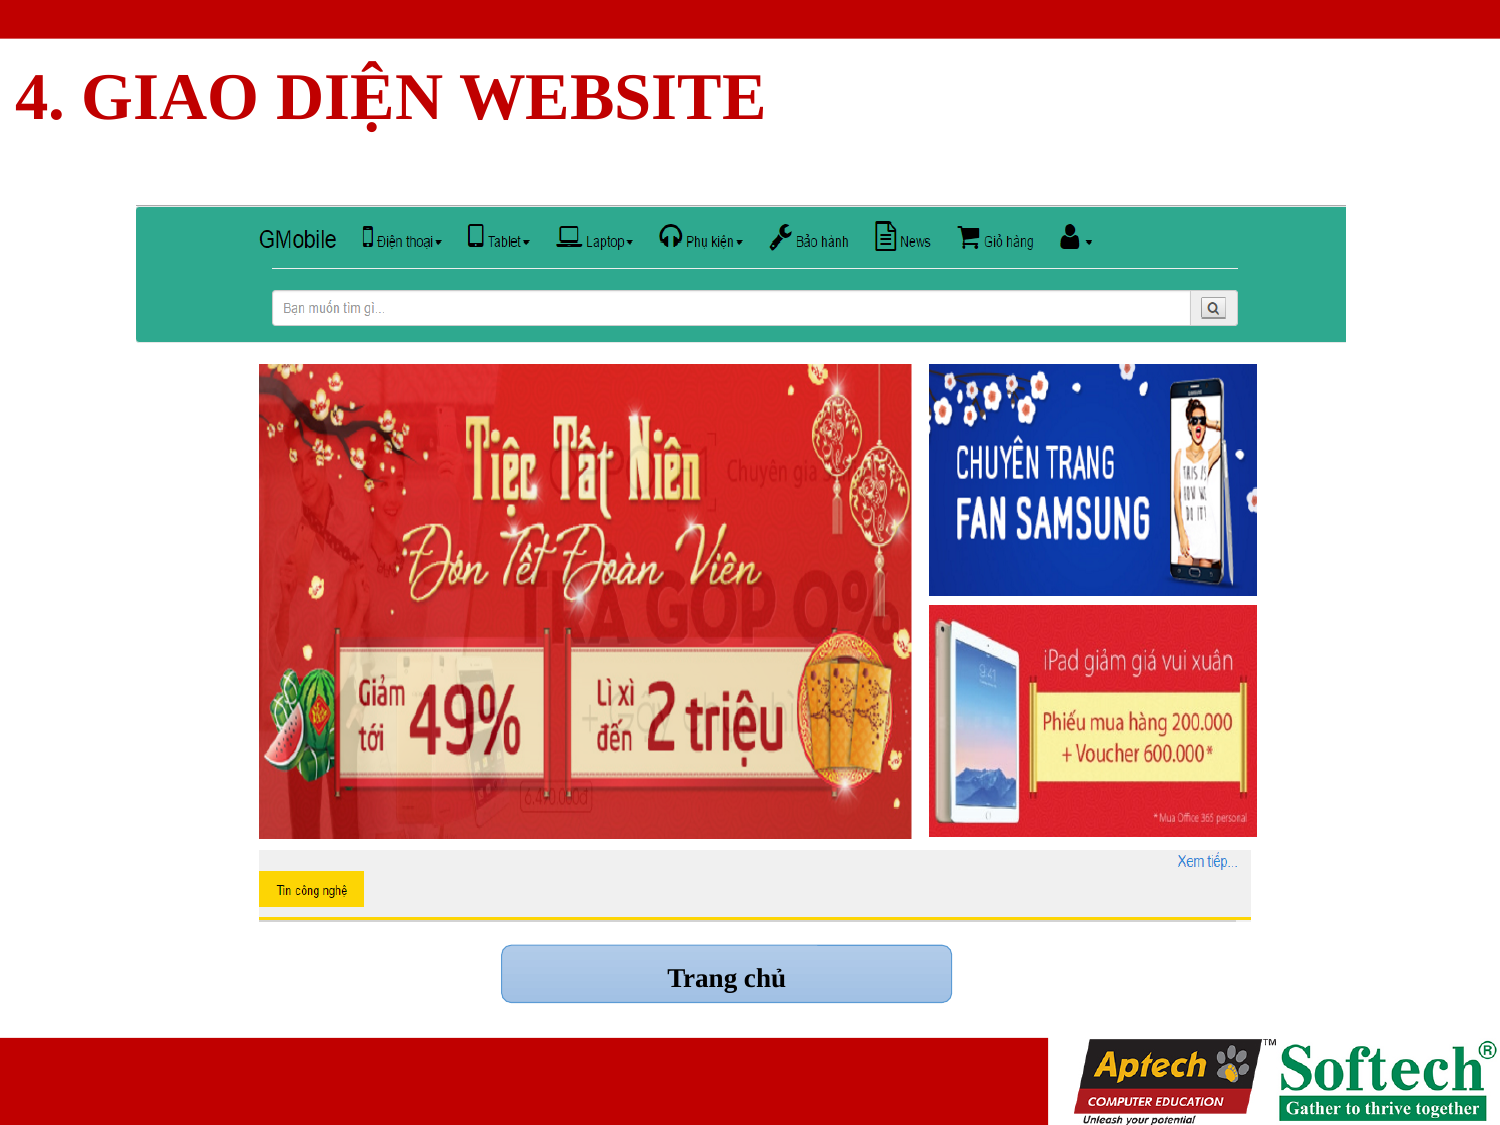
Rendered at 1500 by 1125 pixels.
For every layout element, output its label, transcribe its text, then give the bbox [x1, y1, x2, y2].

text_box Trang chủ [501, 944, 953, 1004]
picture [136, 205, 1346, 922]
text_box 4. GIAO DIỆN WEBSITE [0, 47, 1365, 148]
picture [1072, 1037, 1500, 1125]
